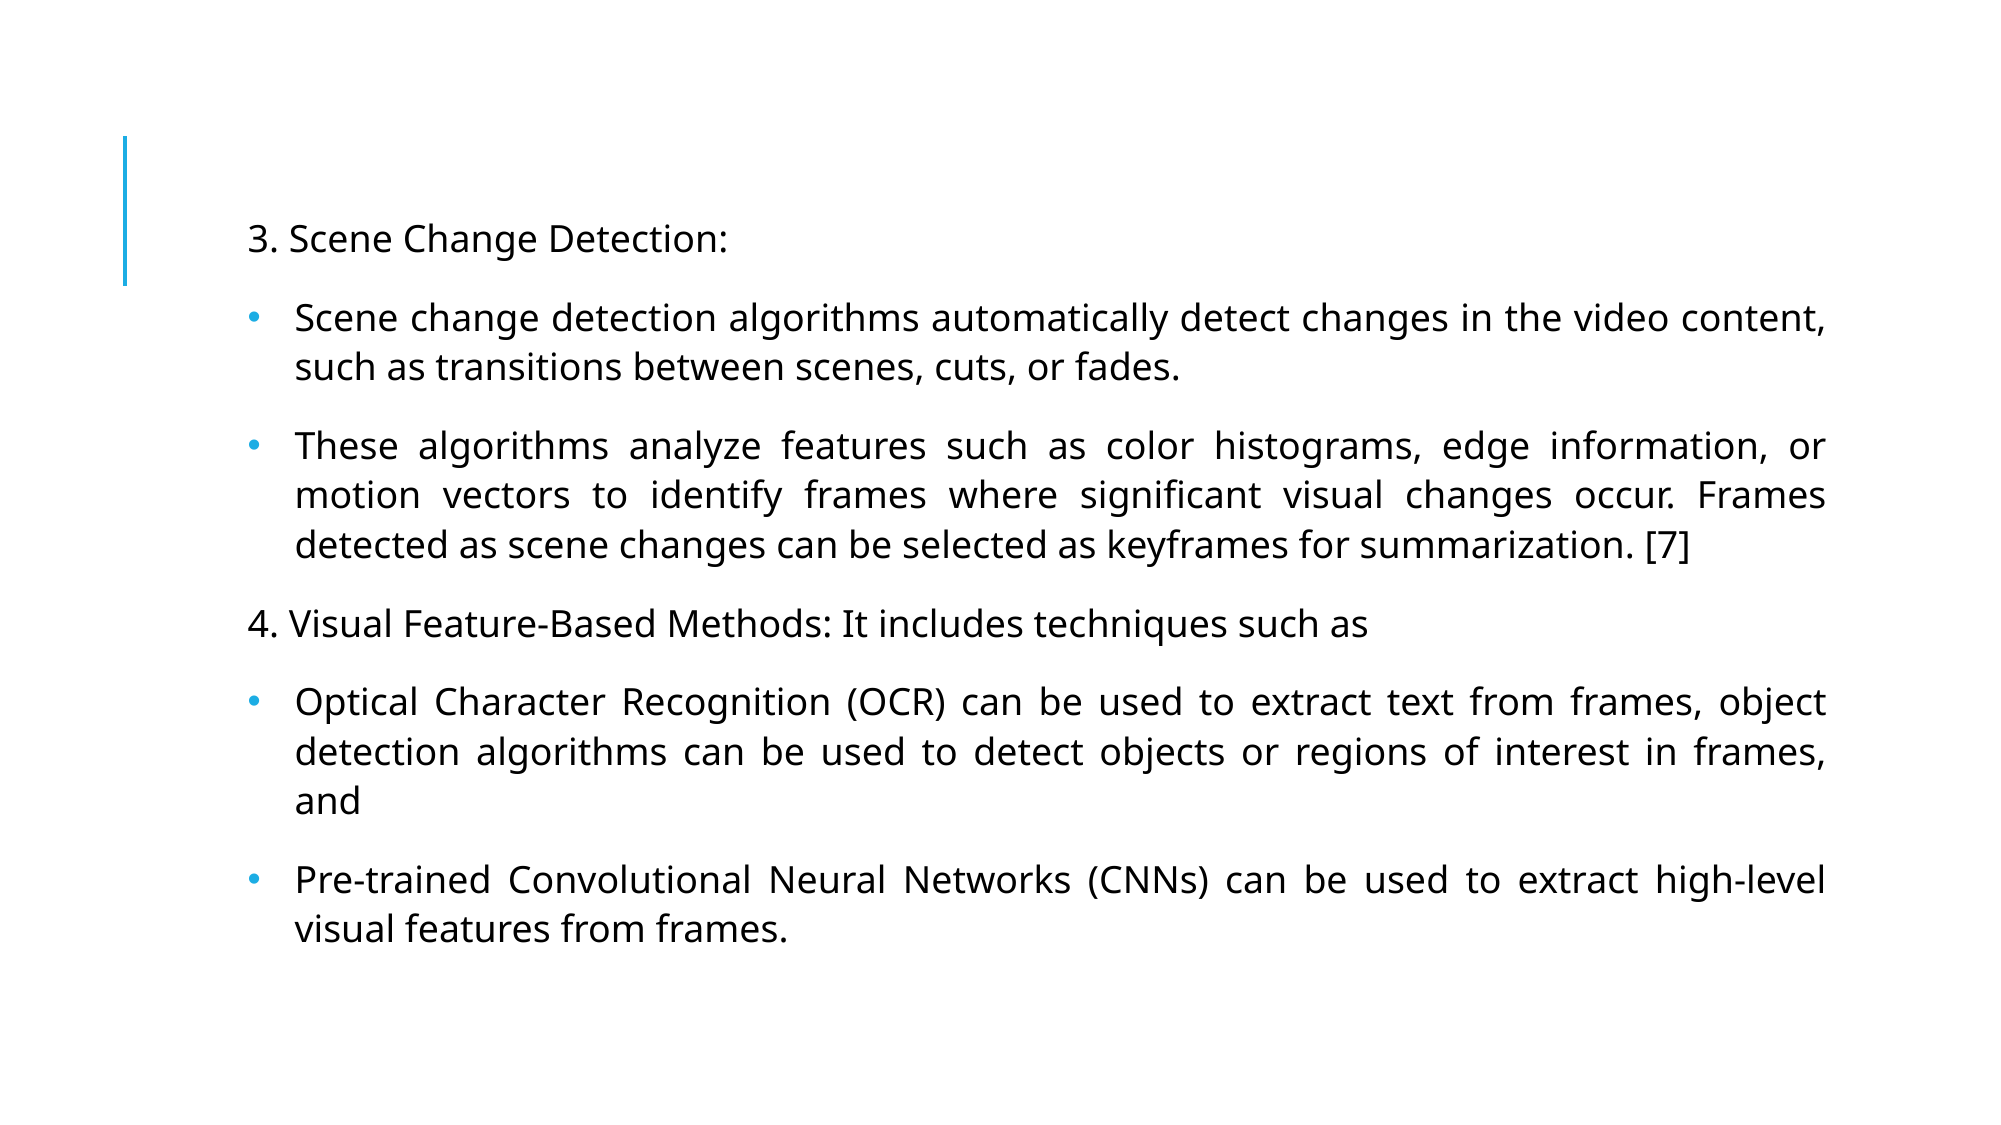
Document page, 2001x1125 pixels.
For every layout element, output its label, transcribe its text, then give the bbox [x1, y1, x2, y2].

list 3. Scene Change Detection: Scene change detection algorithms automatically detect changes in the video content, such as transitions between scenes, cuts, or fades. These algorithms analyze features such as color histograms, edge information, or motion vectors to identify frames where significant visual changes occur. Frames detected as scene changes can be selected as keyframes for summarization. [7] 4. Visual Feature-Based Methods: It includes techniques such as Optical Character Recognition (OCR) can be used to extract text from frames, object detection algorithms can be used to detect objects or regions of interest in frames, and Pre-trained Convolutional Neural Networks (CNNs) can be used to extract high-level visual features from frames. [168, 203, 1836, 1035]
